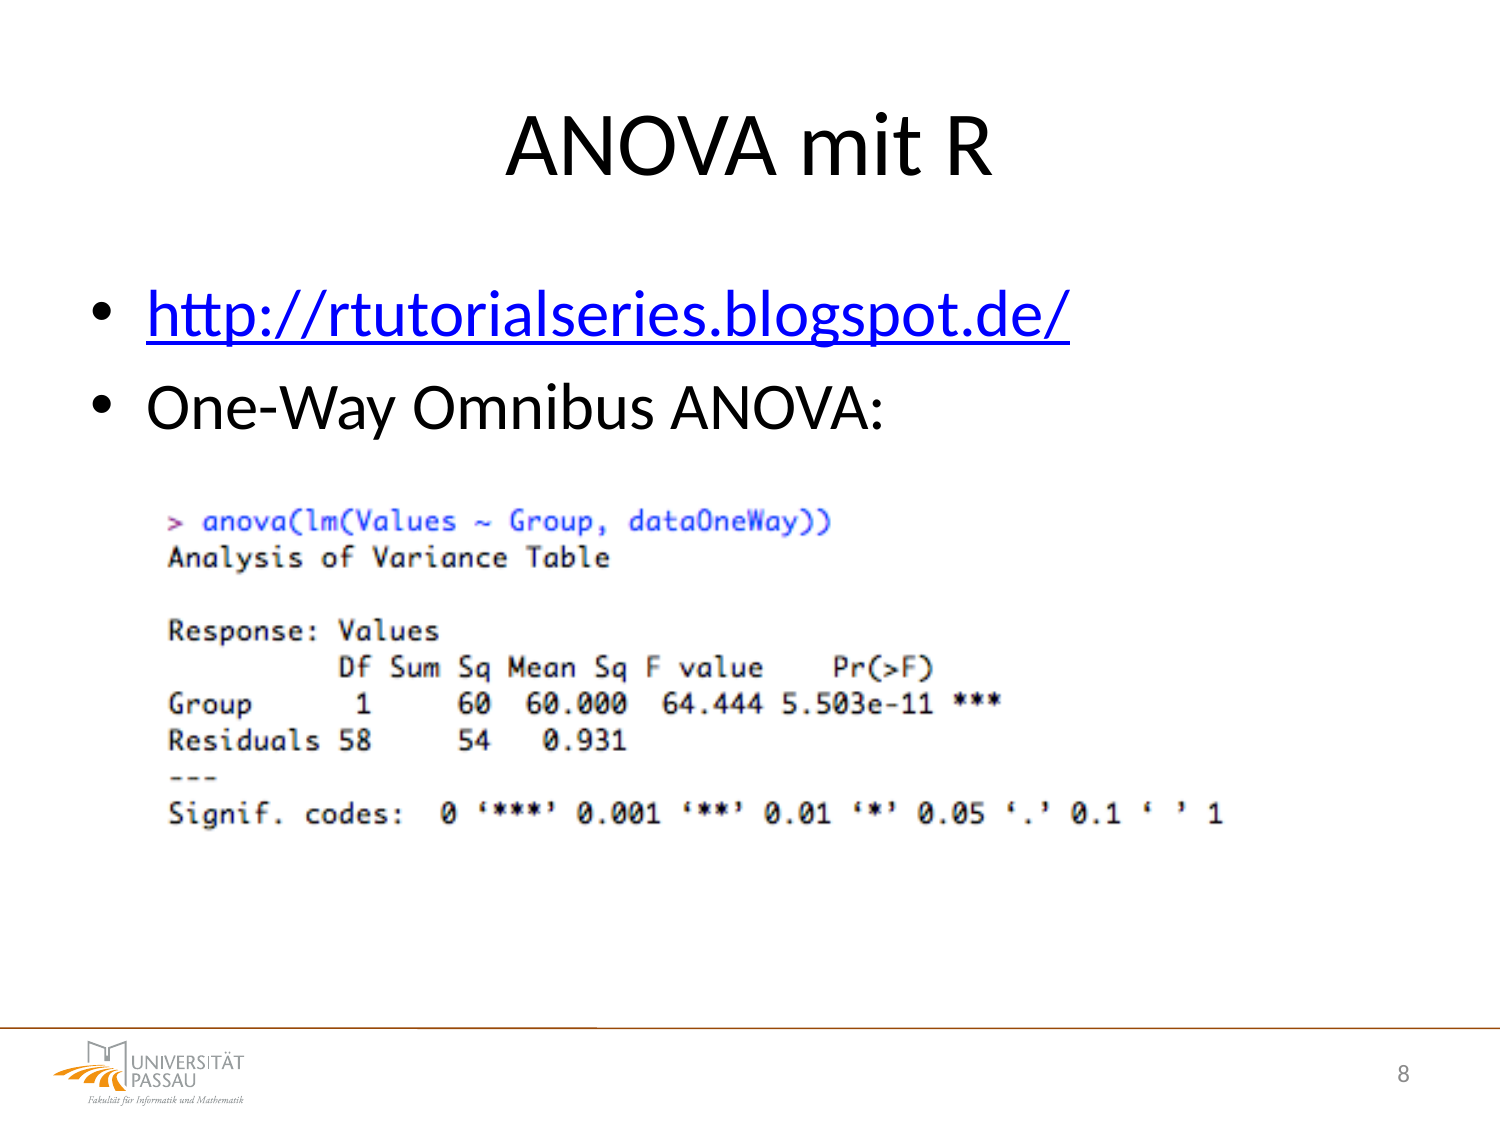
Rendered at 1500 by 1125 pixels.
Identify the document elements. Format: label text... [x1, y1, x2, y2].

title ANOVA mit R [75, 45, 1425, 233]
picture [159, 502, 1235, 834]
slide_number 8 [1289, 1042, 1425, 1103]
list http://rtutorialseries.blogspot.de/ One-Way Omnibus ANOVA: [75, 262, 1425, 1005]
